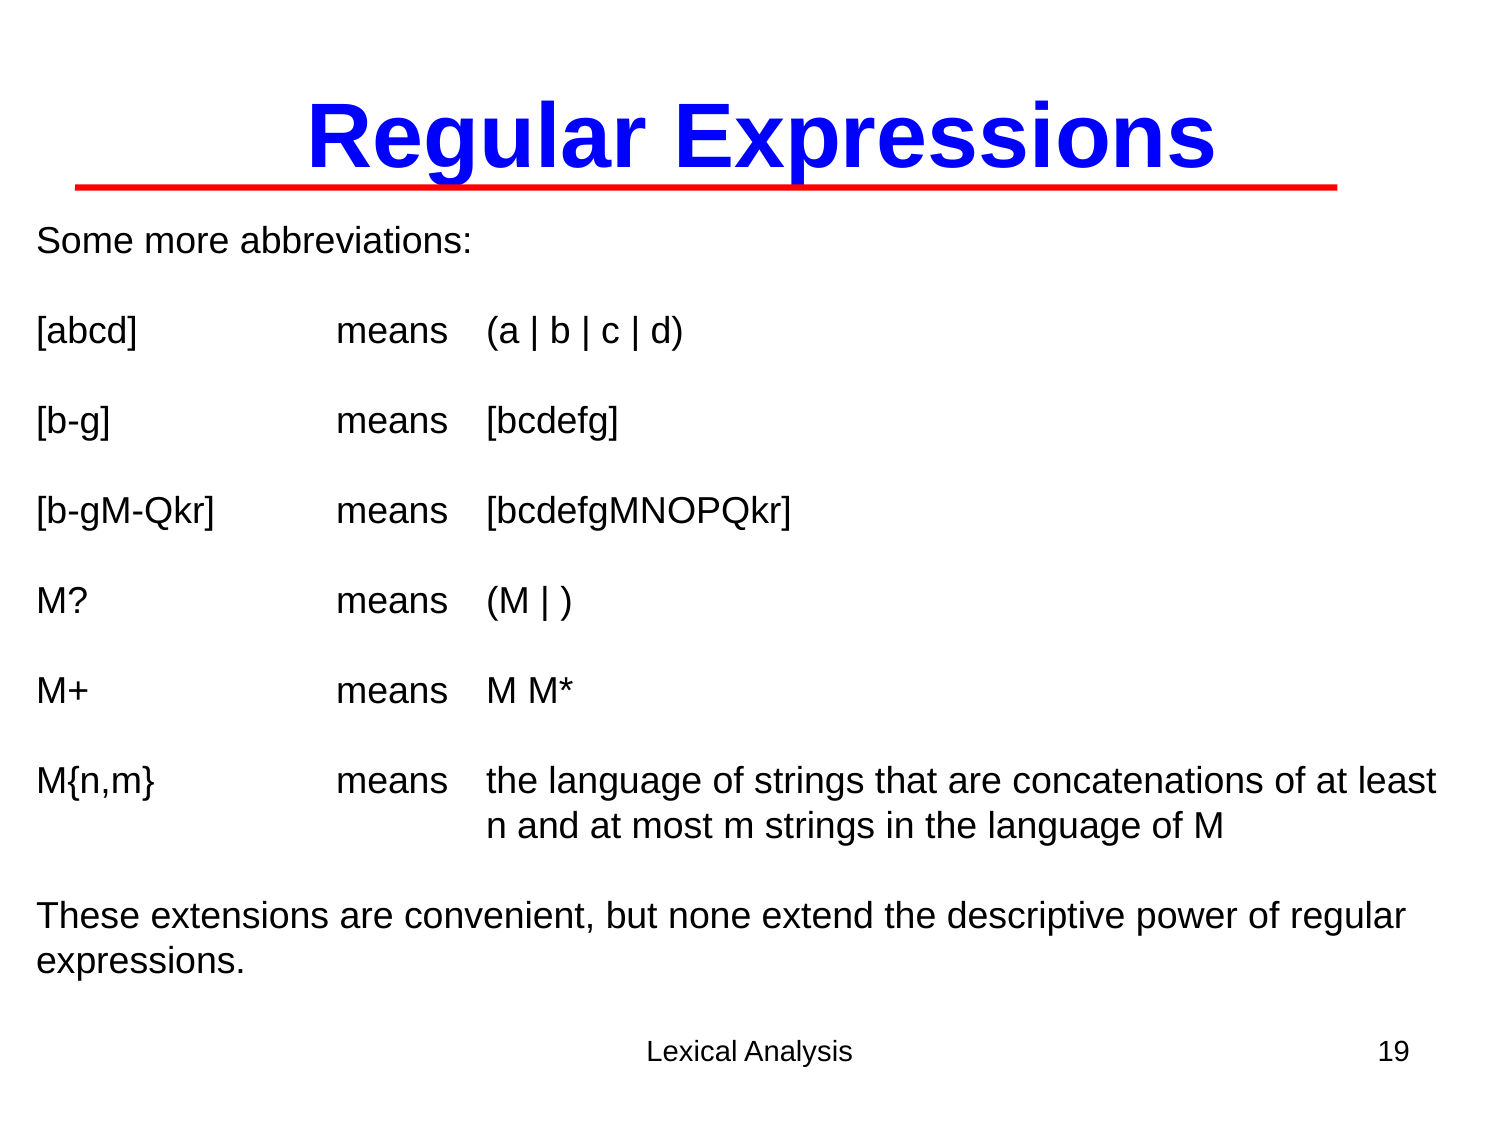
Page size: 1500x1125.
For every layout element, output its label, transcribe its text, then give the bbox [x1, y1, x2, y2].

slide_number 19 [1074, 1024, 1426, 1103]
footer Lexical Analysis [512, 1024, 988, 1103]
title Regular Expressions [74, 37, 1426, 208]
text_box Some more abbreviations: [abcd] means (a | b | c | d) [b-g] means [bcdefg] [b-gM-Qkr] means [bcdefgMNOPQkr] M? means (M | ) M+ means M M* M{n,m} means the language of strings that are concatenations of at least n and at most m strings in the language of M These extensions are convenient, but none extend the descriptive power of regular expressions. [21, 208, 1479, 988]
